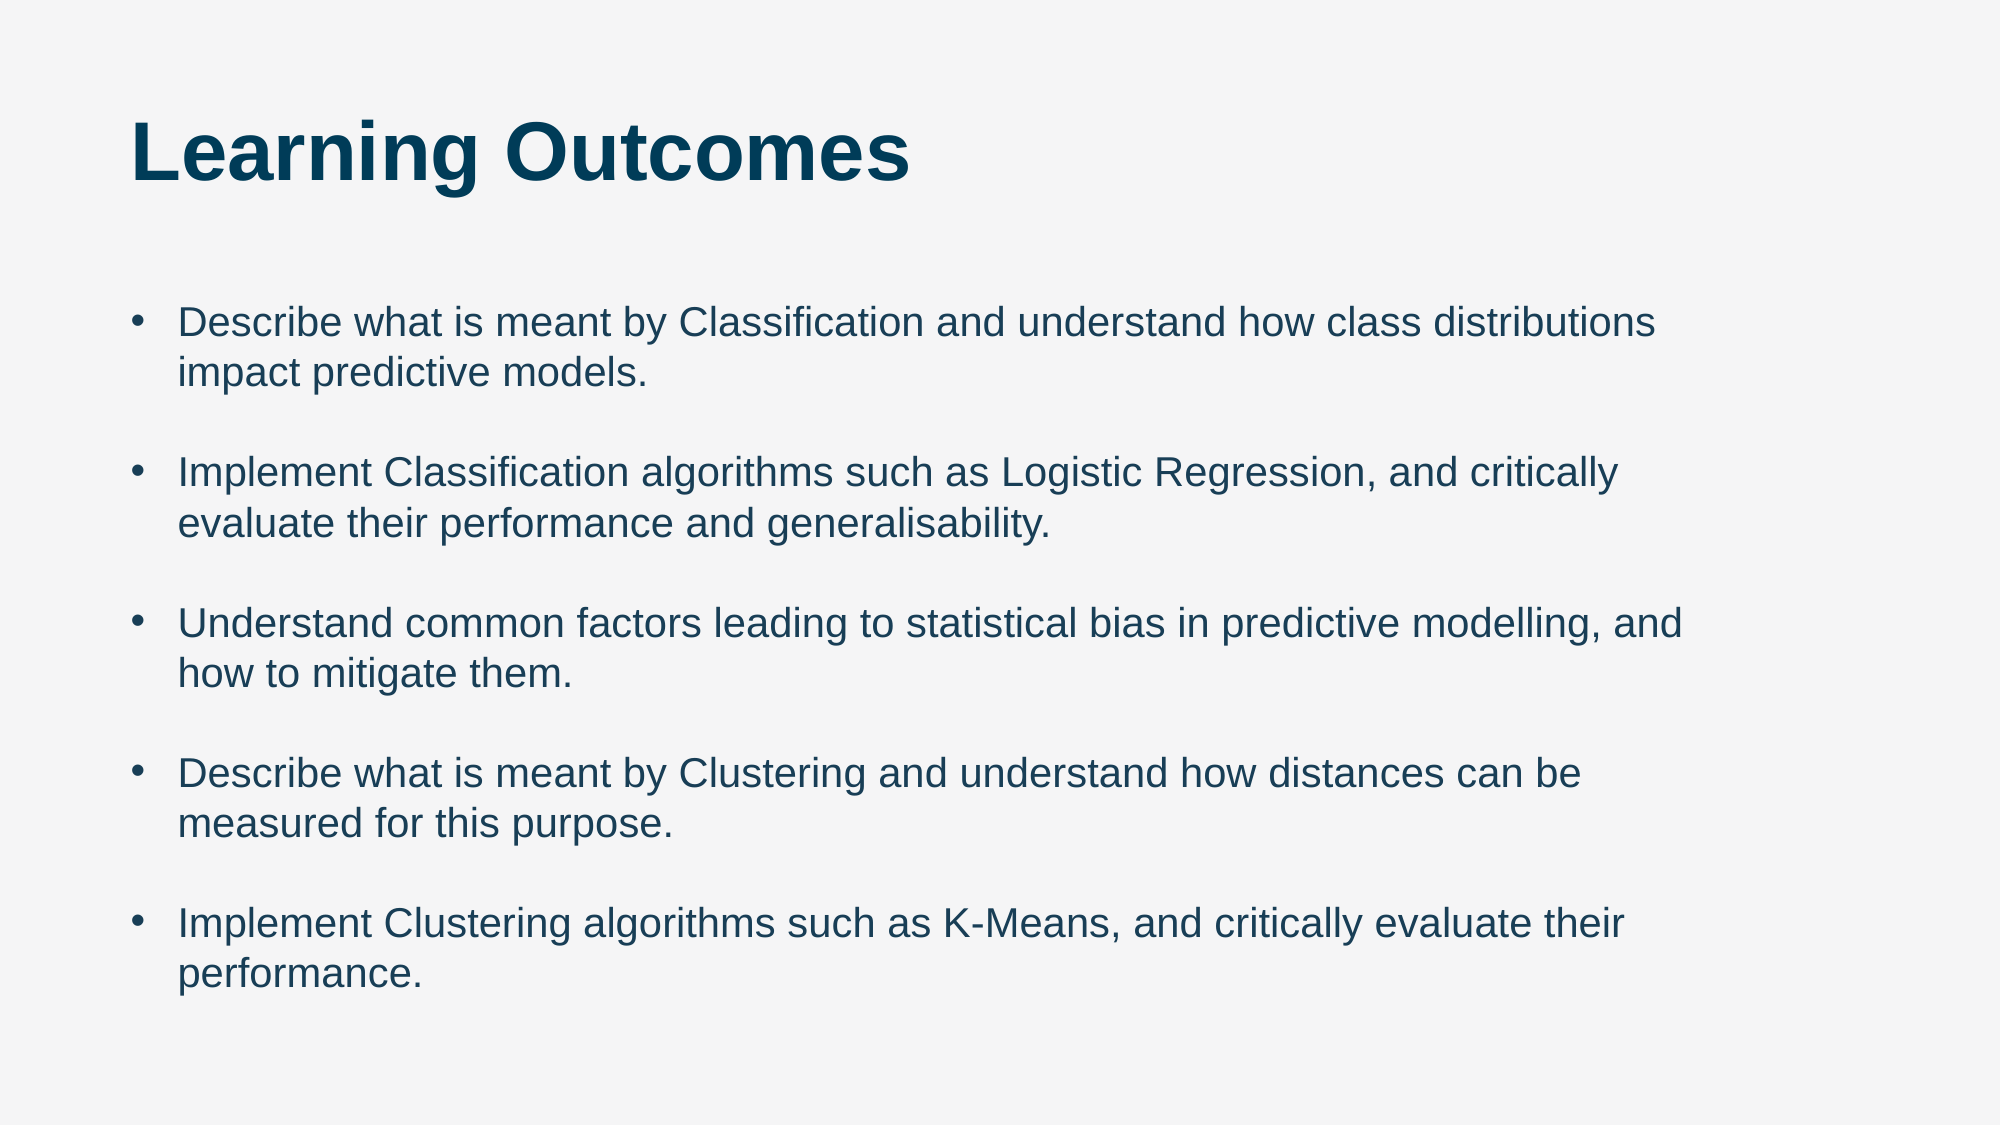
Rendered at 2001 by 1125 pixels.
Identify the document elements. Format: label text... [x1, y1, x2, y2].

title Learning Outcomes [130, 104, 928, 216]
text_box Describe what is meant by Classification and understand how class distributions impact predictive models. Implement Classification algorithms such as Logistic Regression, and critically evaluate their performance and generalisability. Understand common factors leading to statistical bias in predictive modelling, and how to mitigate them. Describe what is meant by Clustering and understand how distances can be measured for this purpose. Implement Clustering algorithms such as K-Means, and critically evaluate their performance. [130, 287, 1751, 1003]
